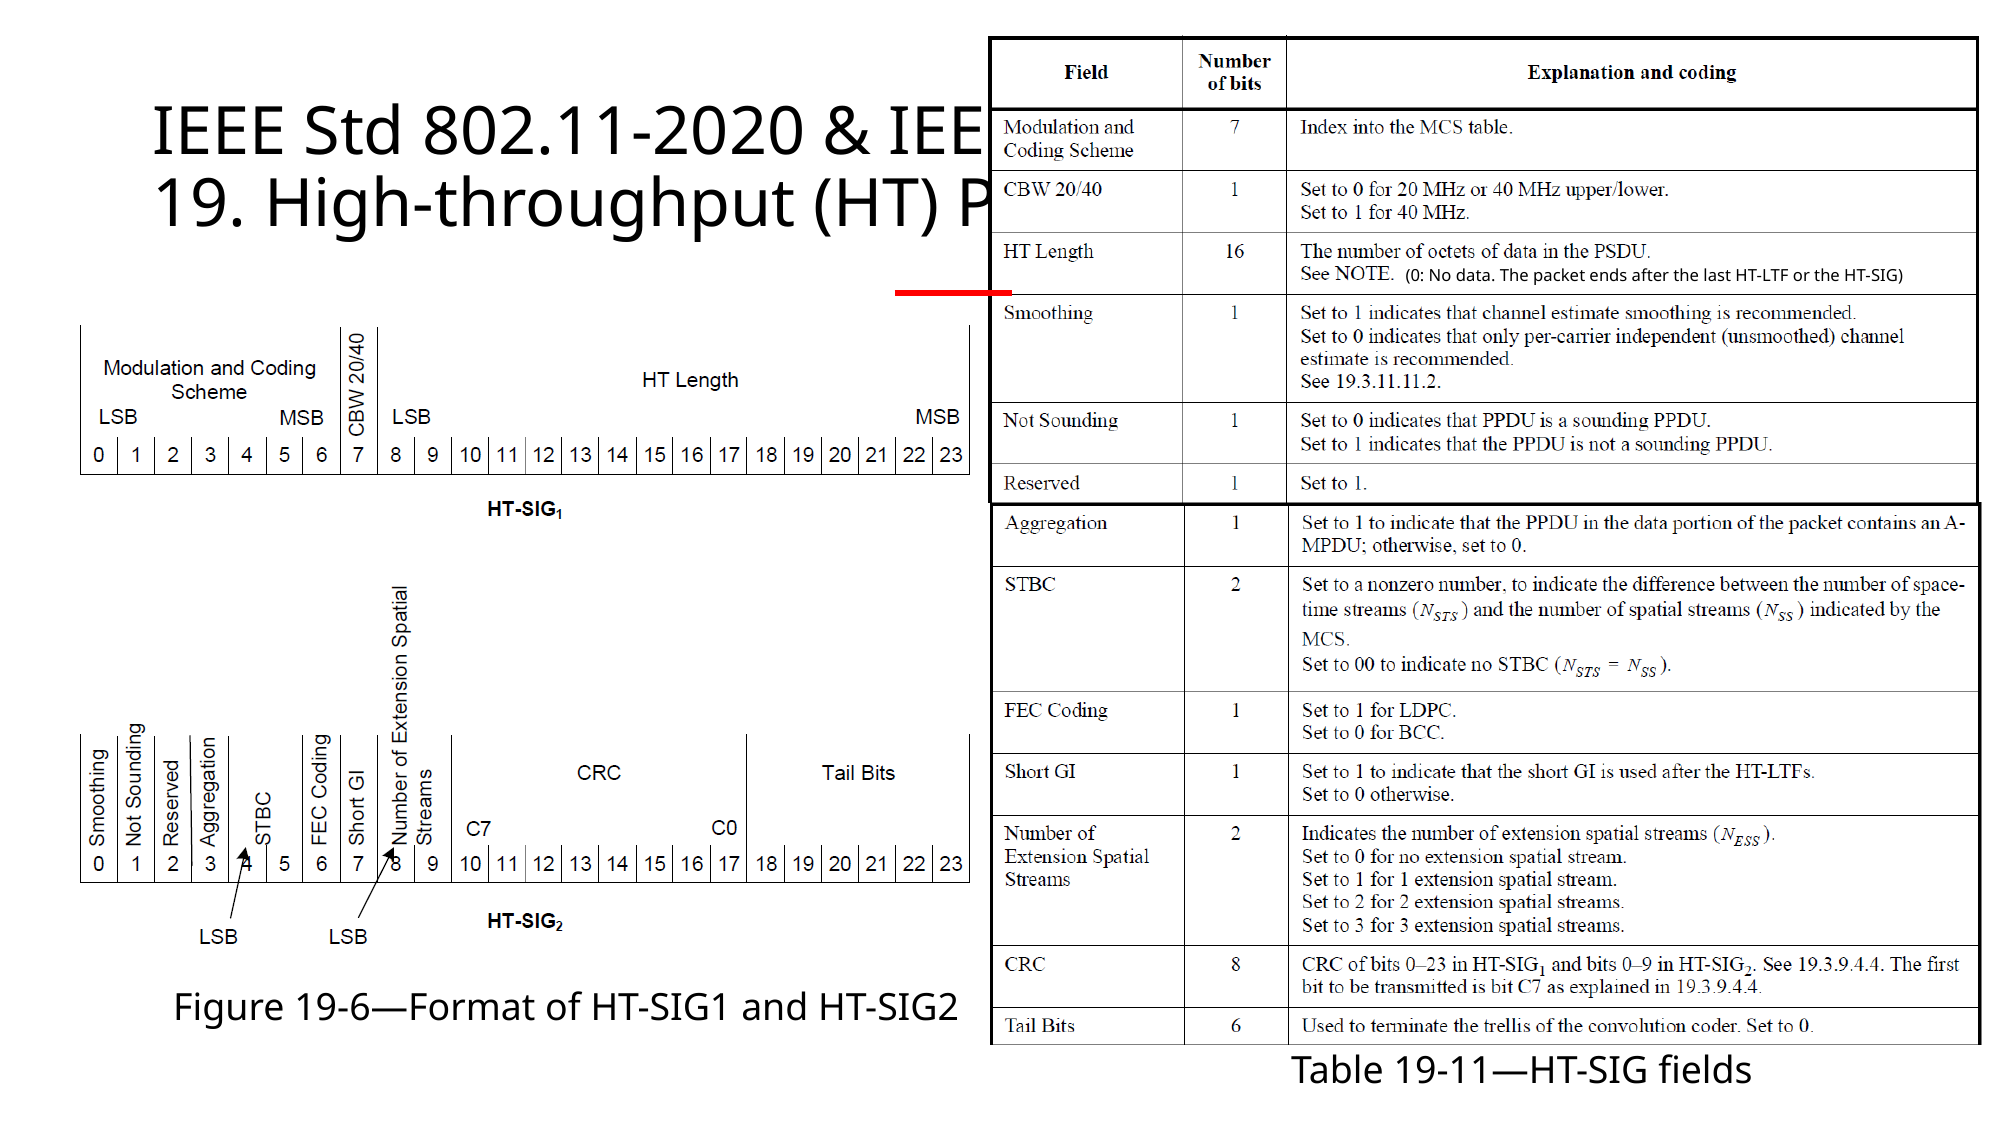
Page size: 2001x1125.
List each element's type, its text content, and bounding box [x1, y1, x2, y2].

title IEEE Std 802.11-2020 & IEEE Std 802.11ax-2021 19. High-throughput (HT) PHY specification [137, 59, 988, 278]
text_box Figure 19-6—Format of HT-SIG1 and HT-SIG2 [158, 975, 990, 1036]
text_box Table 19-11—HT-SIG fields [1276, 1045, 1863, 1099]
picture [52, 35, 1982, 1045]
